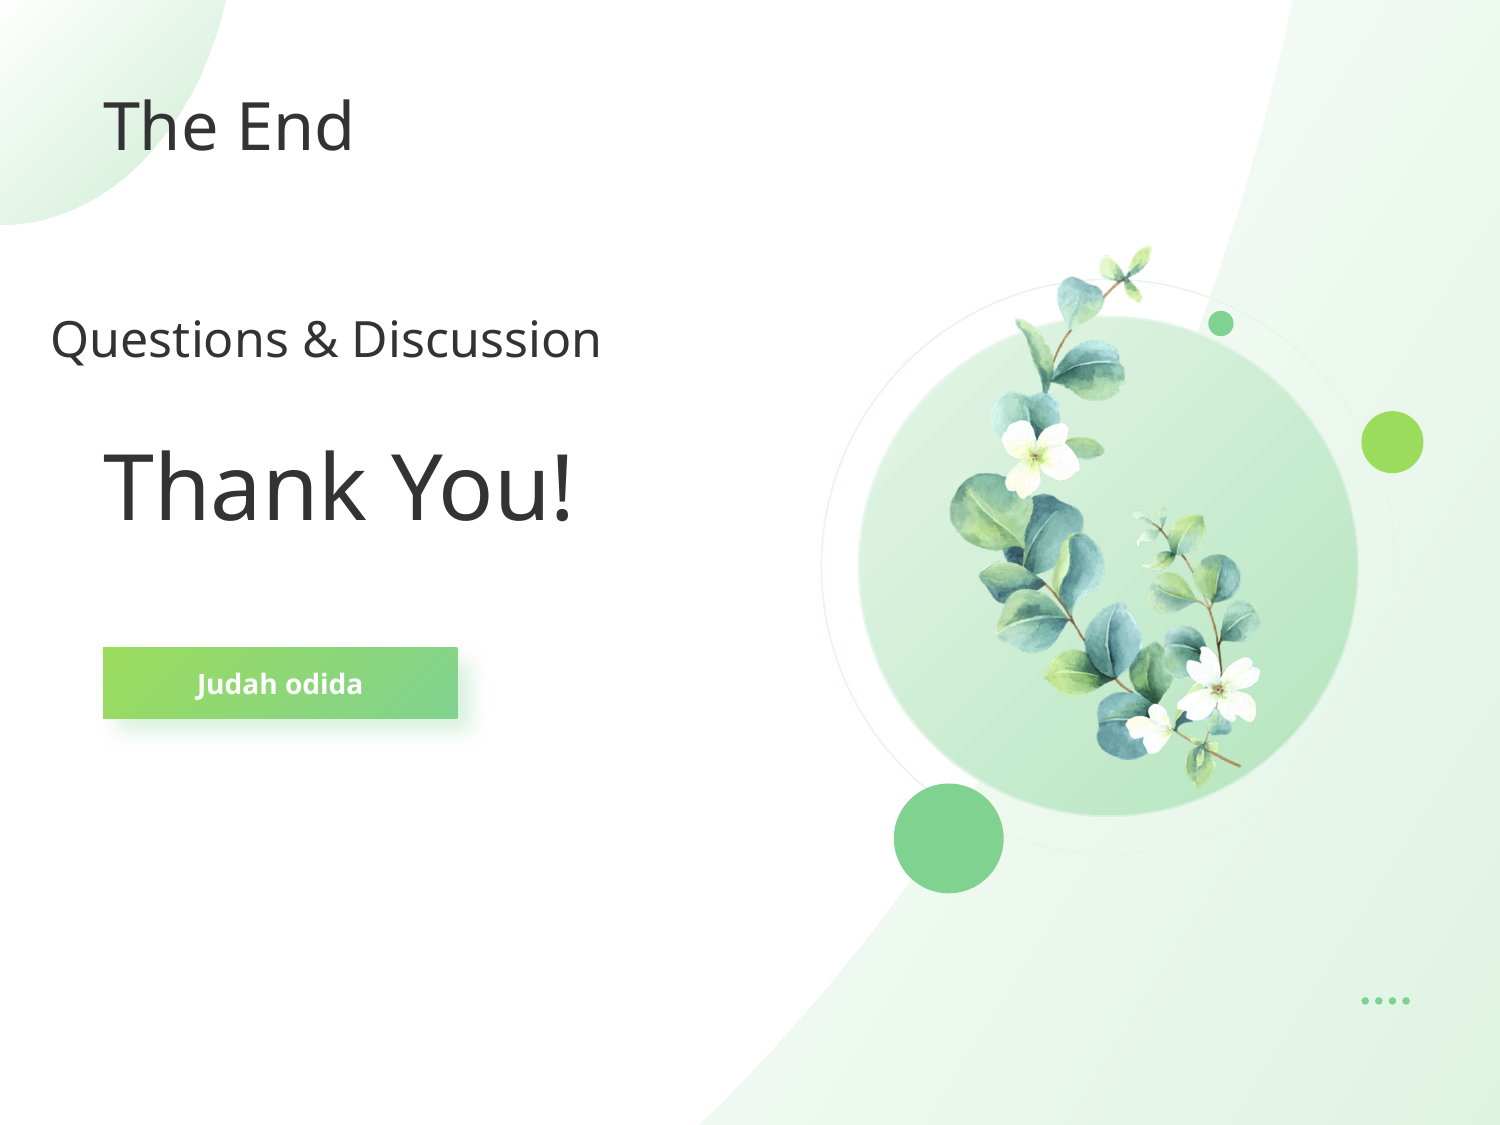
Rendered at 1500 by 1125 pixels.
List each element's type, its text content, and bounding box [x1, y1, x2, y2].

title Thank You! [103, 317, 763, 540]
list The End [103, 93, 1175, 155]
text_box Questions & Discussion [36, 254, 618, 375]
list Judah odida [103, 647, 458, 719]
picture [935, 226, 1290, 797]
